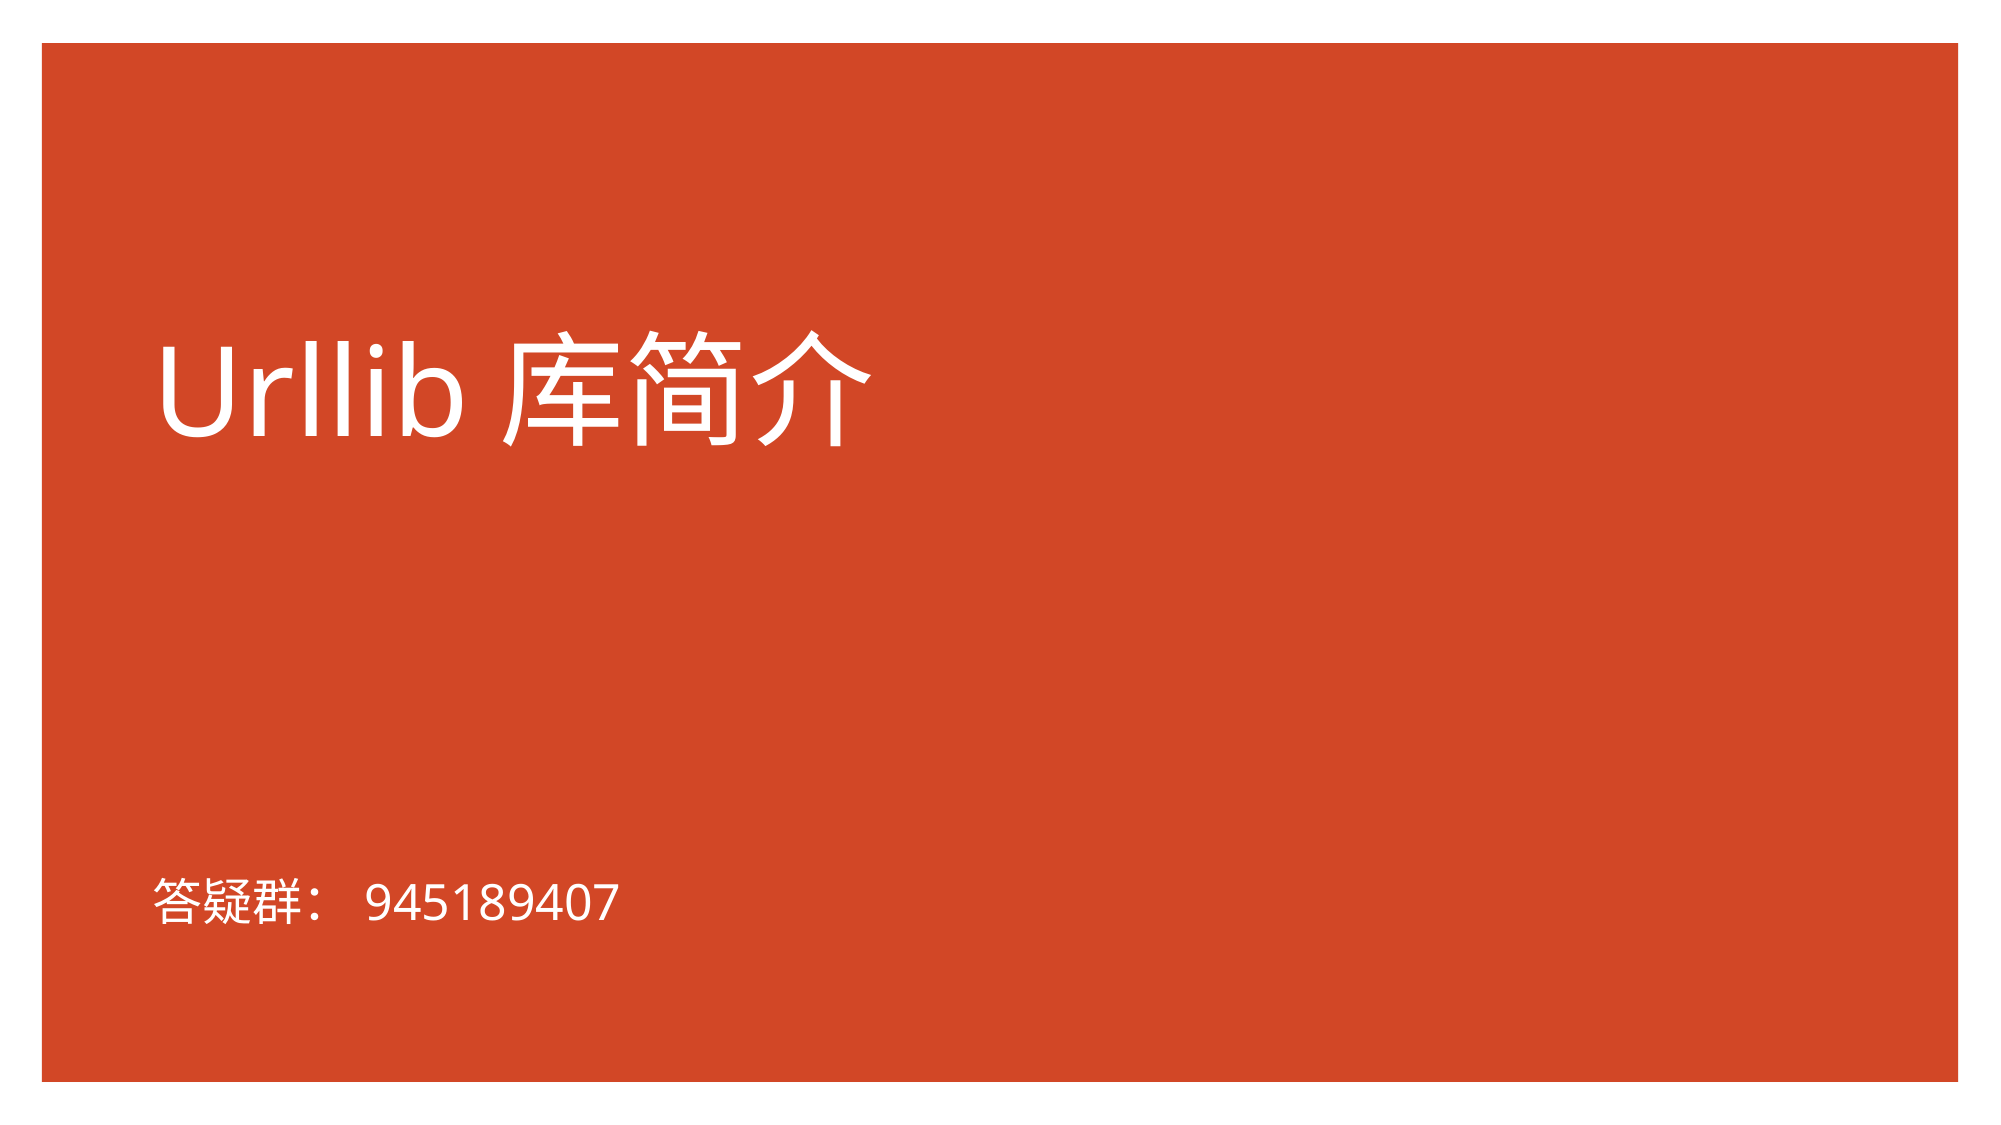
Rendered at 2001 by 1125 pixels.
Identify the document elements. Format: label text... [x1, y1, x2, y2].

text_box 答疑群：945189407 [137, 832, 1710, 1020]
title Urllib库简介 [137, 190, 1863, 583]
